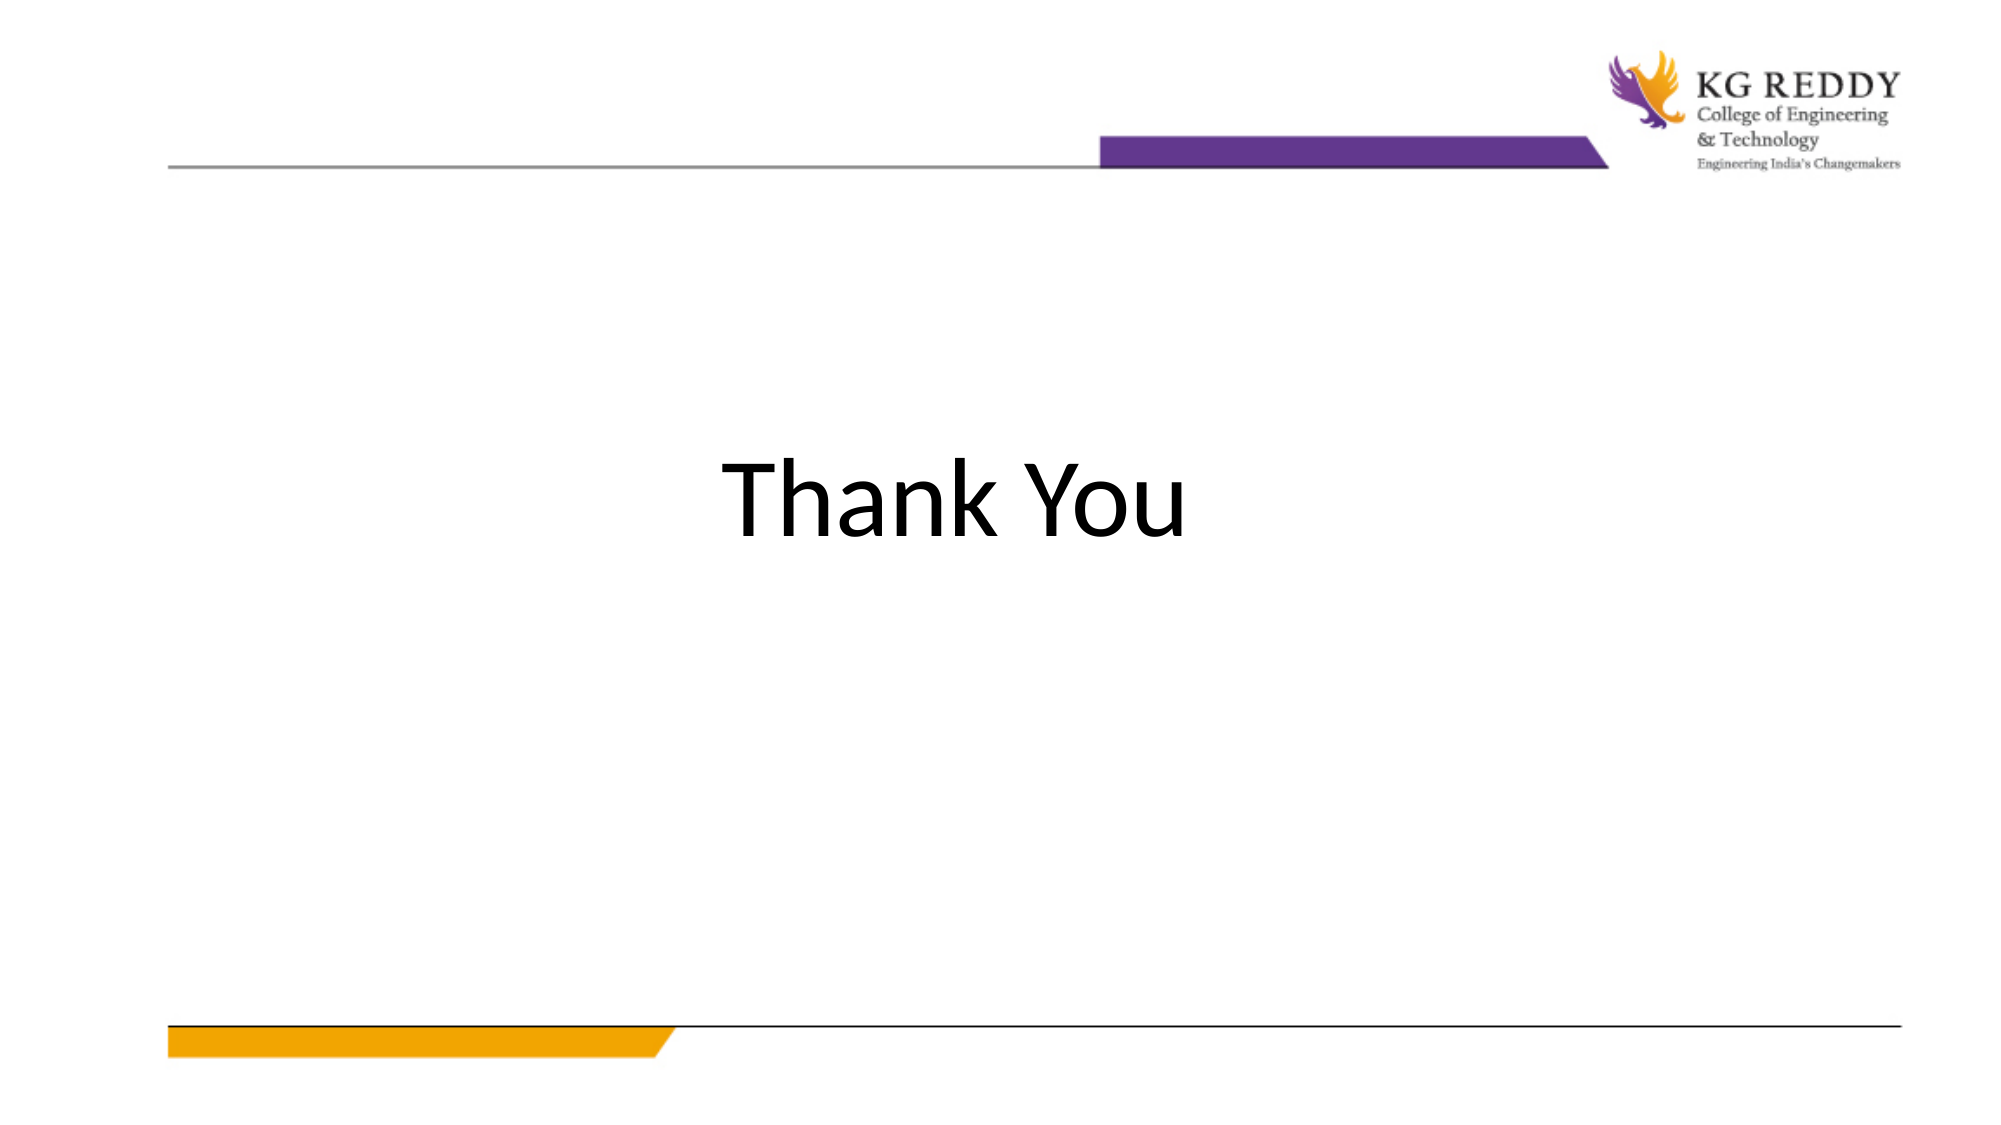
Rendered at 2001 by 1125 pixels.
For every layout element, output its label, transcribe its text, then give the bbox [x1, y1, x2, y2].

text_box Thank You [706, 416, 1205, 566]
picture [0, 0, 2000, 1125]
